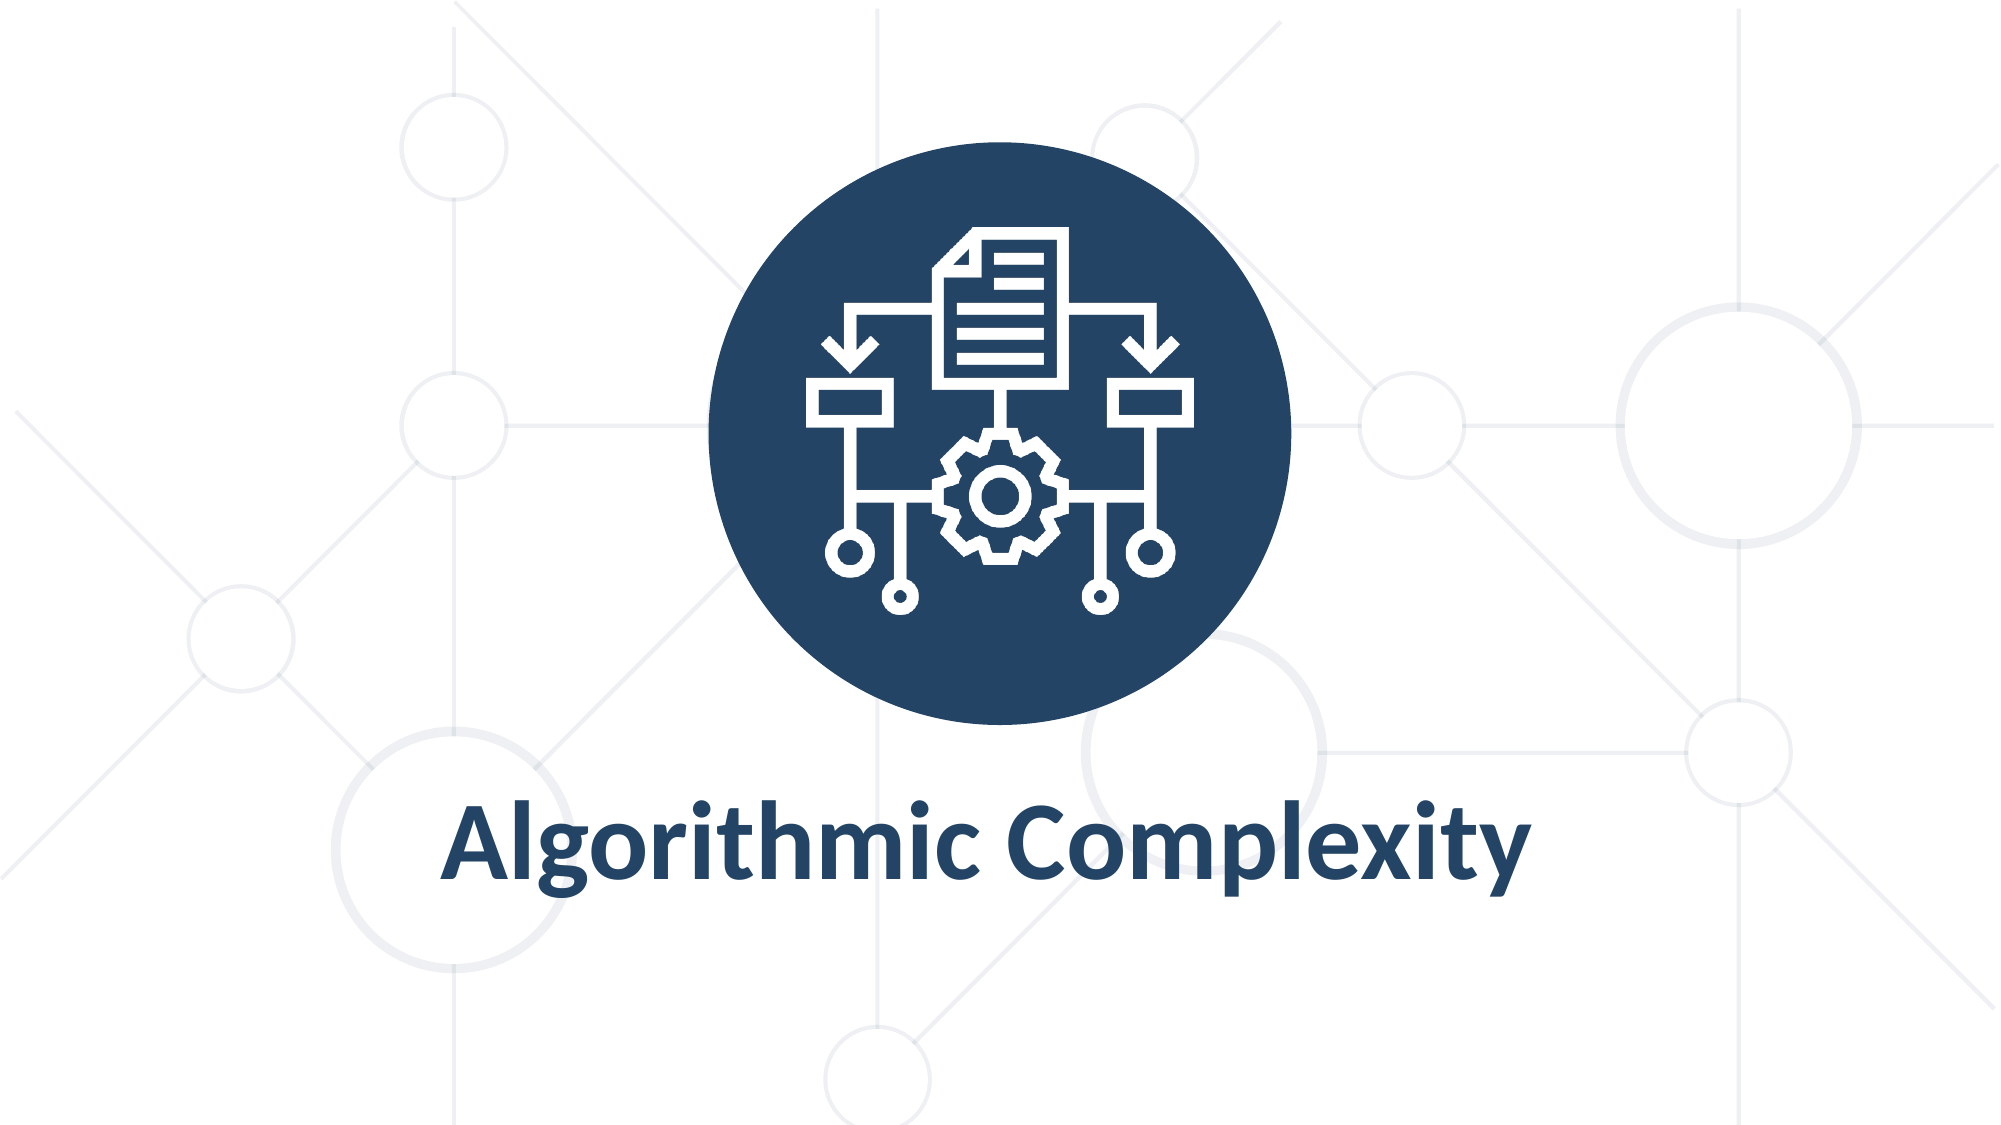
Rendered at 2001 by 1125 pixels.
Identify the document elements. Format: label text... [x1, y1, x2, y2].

picture [806, 226, 1194, 615]
title Algorithmic Complexity [100, 771, 1900, 898]
